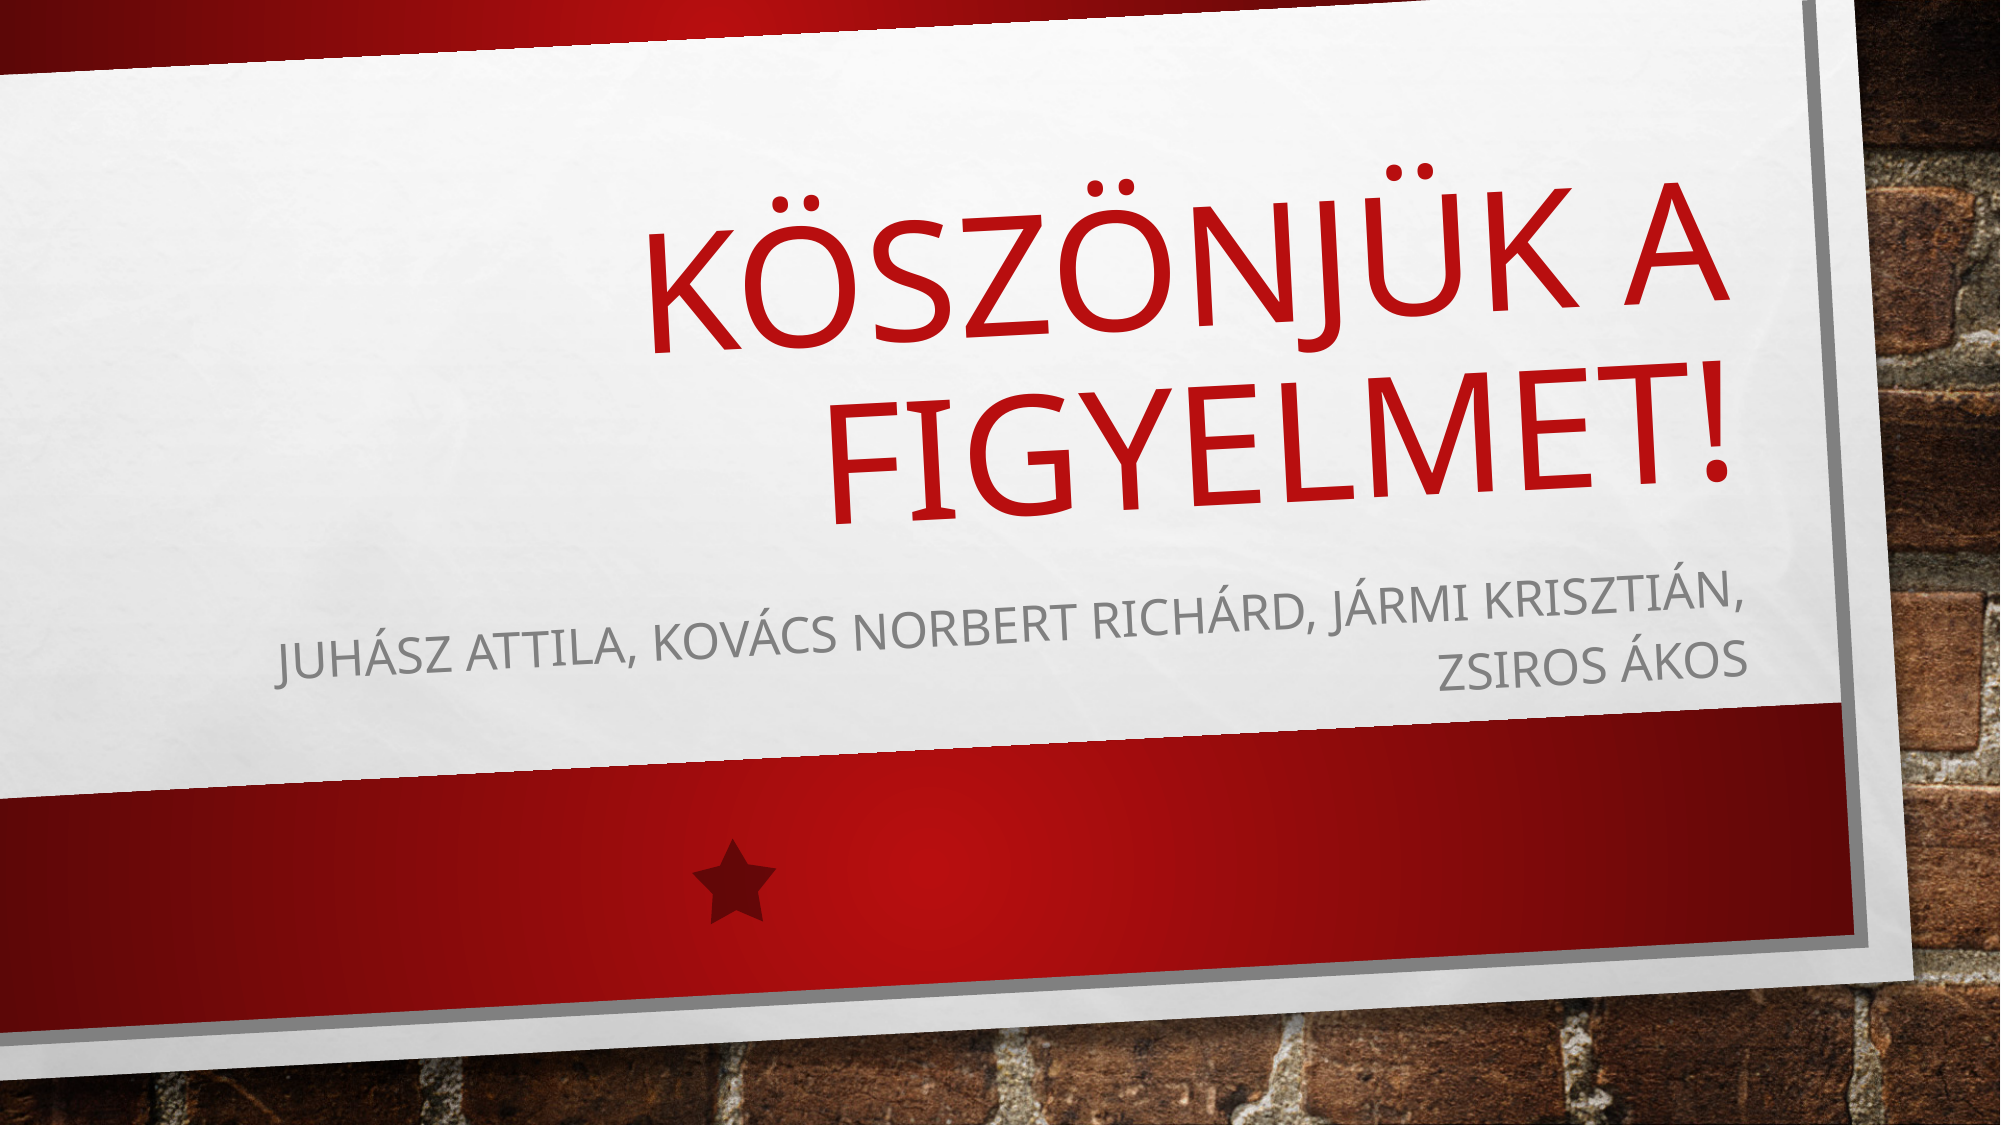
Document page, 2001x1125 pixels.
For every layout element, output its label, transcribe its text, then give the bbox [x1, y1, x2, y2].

picture [0, 0, 2000, 1125]
subtitle Juhász Attila, Kovács Norbert Richárd, Jármi Krisztián, Zsiros Ákos [159, 533, 1763, 708]
title Köszönjük a figyelmet! [135, 67, 1758, 605]
